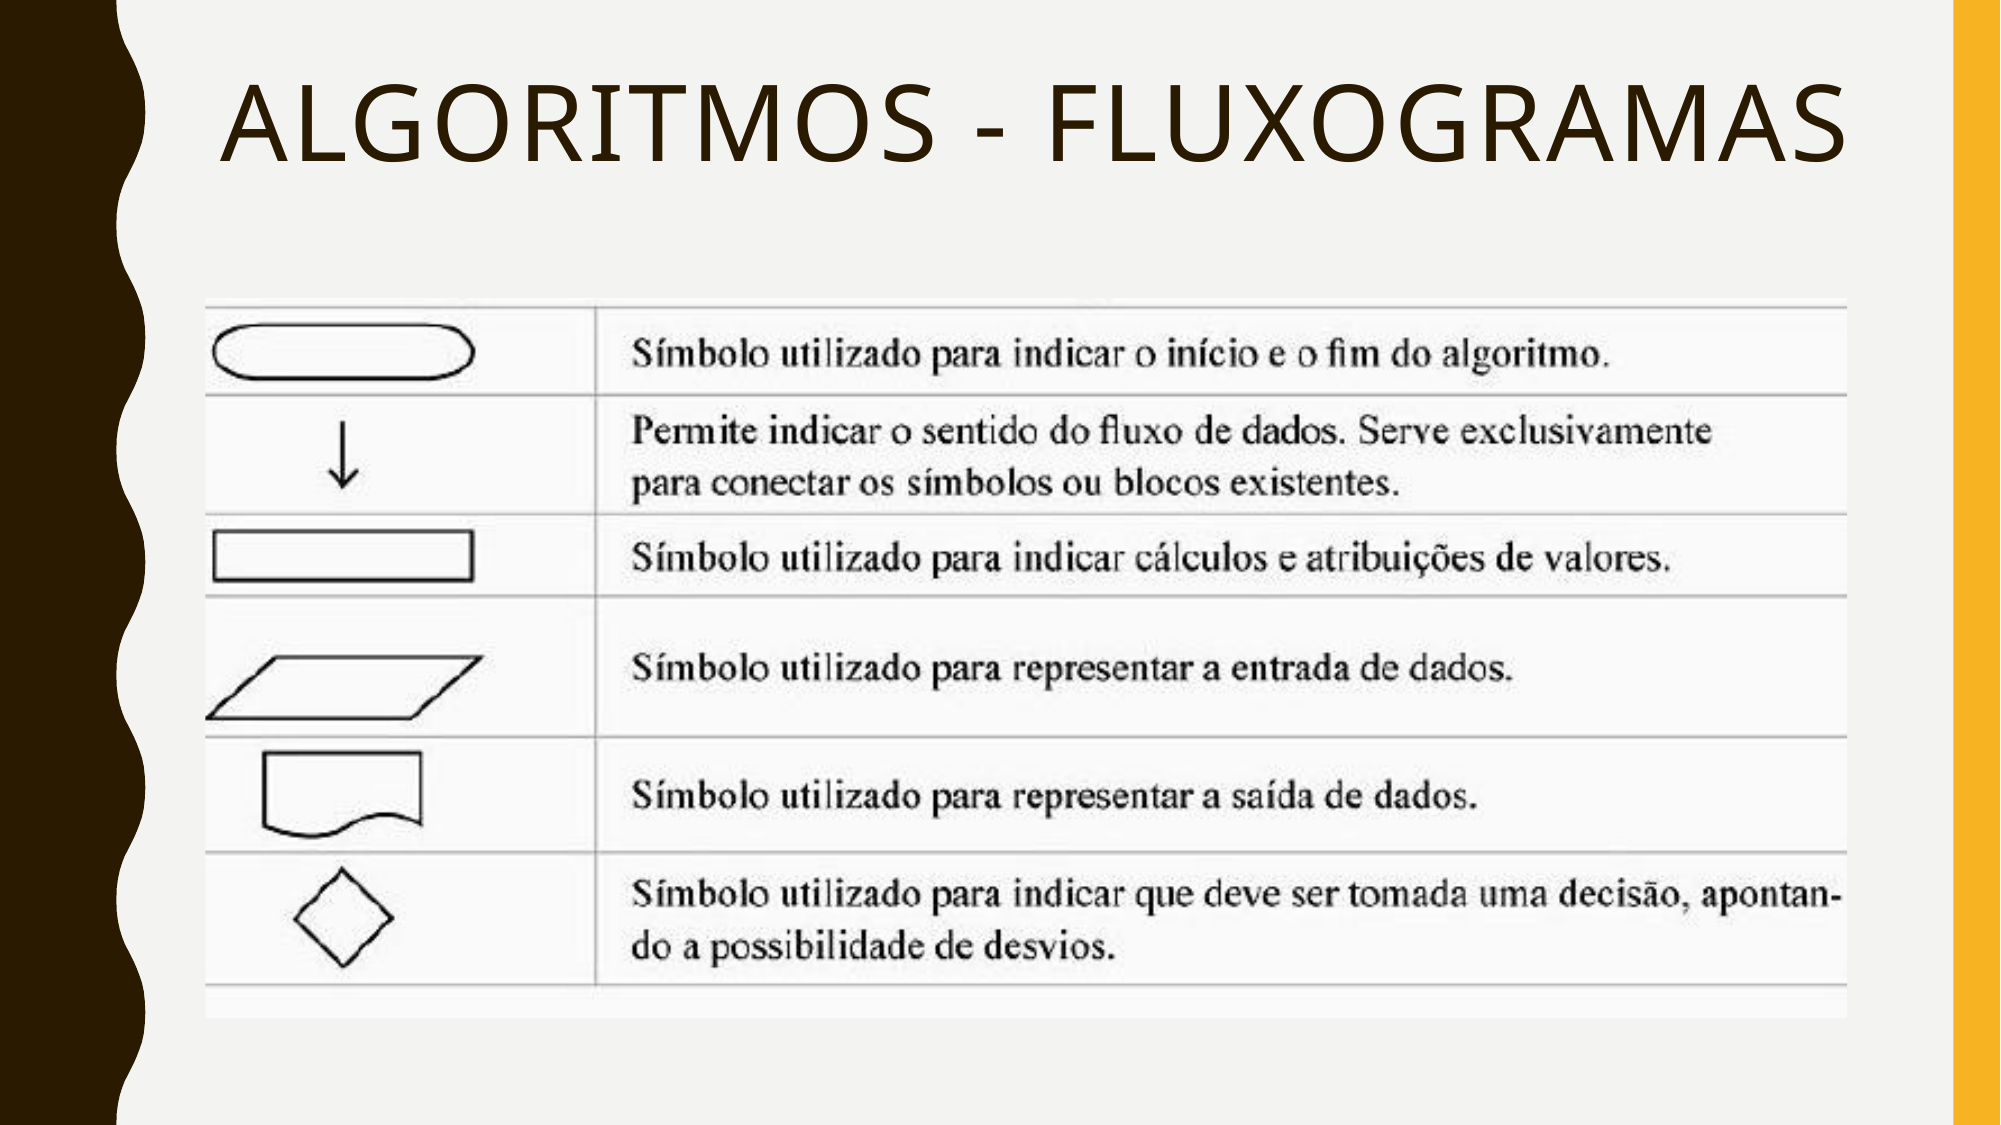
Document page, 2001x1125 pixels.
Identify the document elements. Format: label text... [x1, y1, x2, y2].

picture [205, 290, 1848, 1018]
title Algoritmos - Fluxogramas [205, 62, 1875, 308]
